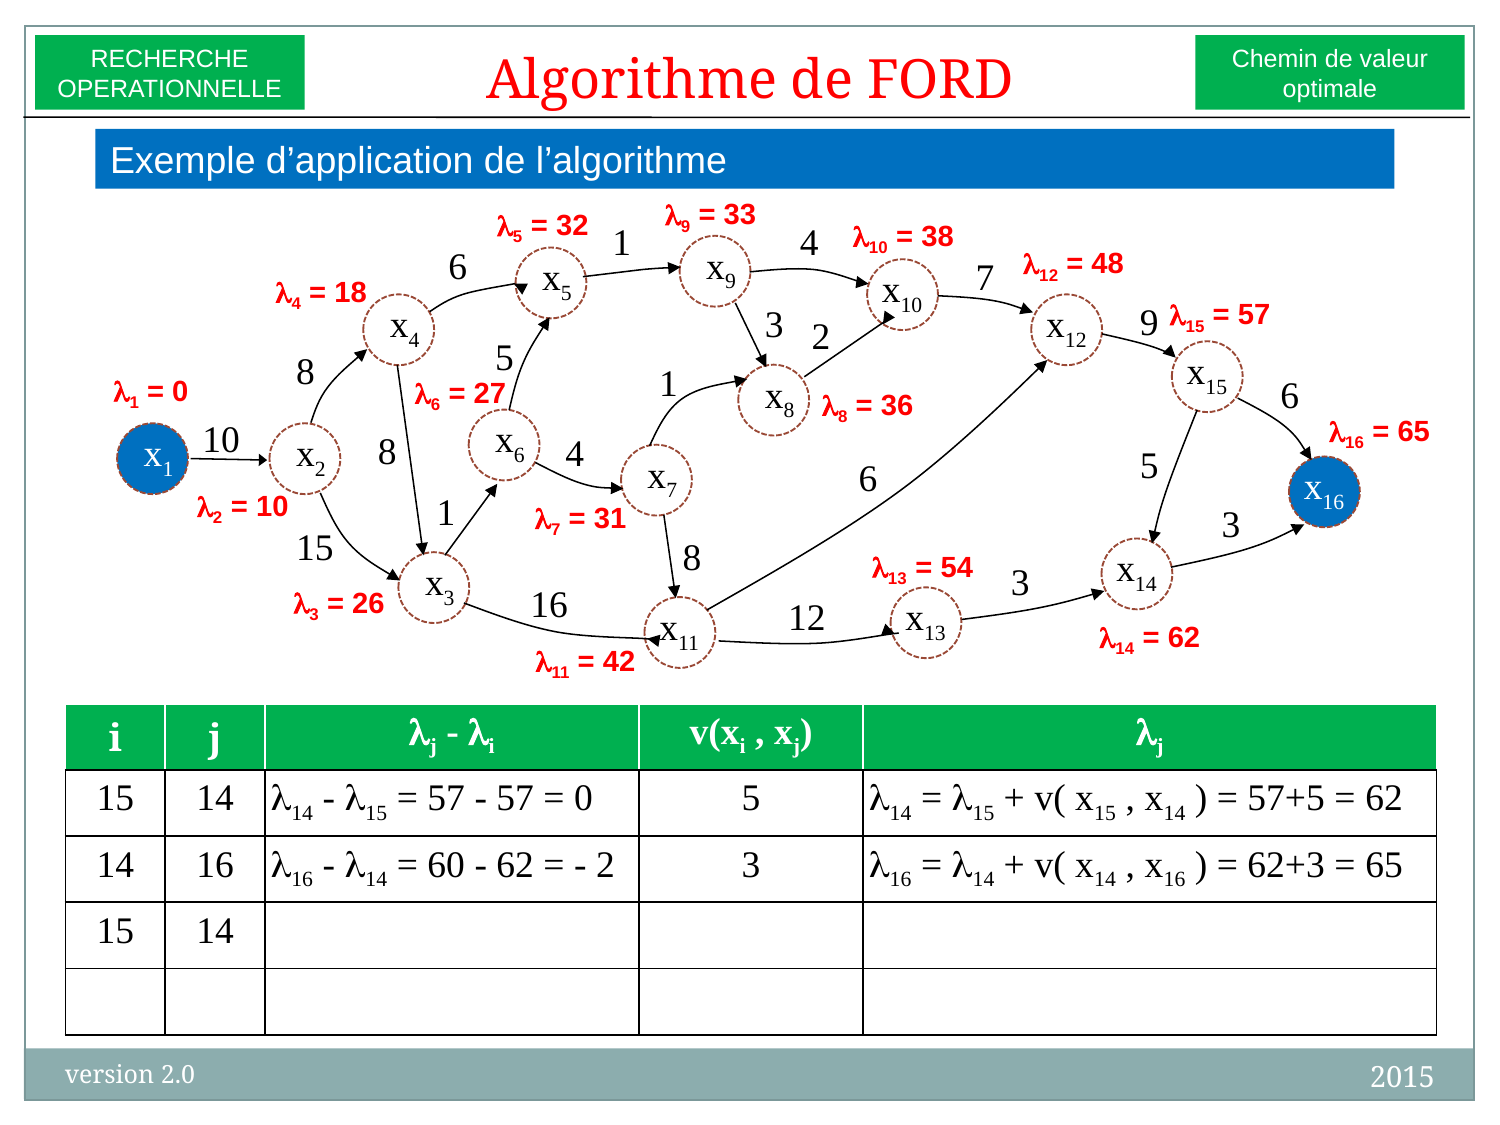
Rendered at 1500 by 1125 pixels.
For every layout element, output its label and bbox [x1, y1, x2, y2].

text_box [35, 35, 305, 110]
table_cell [166, 969, 264, 1034]
table_cell [266, 837, 638, 901]
slide_number [950, 1050, 1450, 1111]
table_cell [66, 837, 164, 901]
table_header [640, 705, 862, 769]
table_cell [640, 969, 862, 1034]
table_header [166, 705, 264, 769]
table_cell [864, 903, 1436, 968]
table_cell [66, 969, 164, 1034]
title [316, 37, 1184, 116]
table_cell [166, 903, 264, 968]
table_cell [66, 771, 164, 835]
table_cell [266, 969, 638, 1034]
table_cell [864, 771, 1436, 835]
text_box [1195, 35, 1465, 110]
footer [50, 1051, 638, 1112]
table_cell [266, 903, 638, 968]
table_cell [266, 771, 638, 835]
table_cell [66, 903, 164, 968]
table_cell [864, 837, 1436, 901]
table_cell [864, 969, 1436, 1034]
table_header [864, 705, 1436, 769]
table_cell [166, 771, 264, 835]
table_header [266, 705, 638, 769]
table_cell [640, 837, 862, 901]
text_box [1089, 611, 1211, 666]
table_cell [640, 903, 862, 968]
text_box [90, 128, 1441, 690]
table_cell [640, 771, 862, 835]
table_header [66, 705, 164, 769]
table_cell [166, 837, 264, 901]
